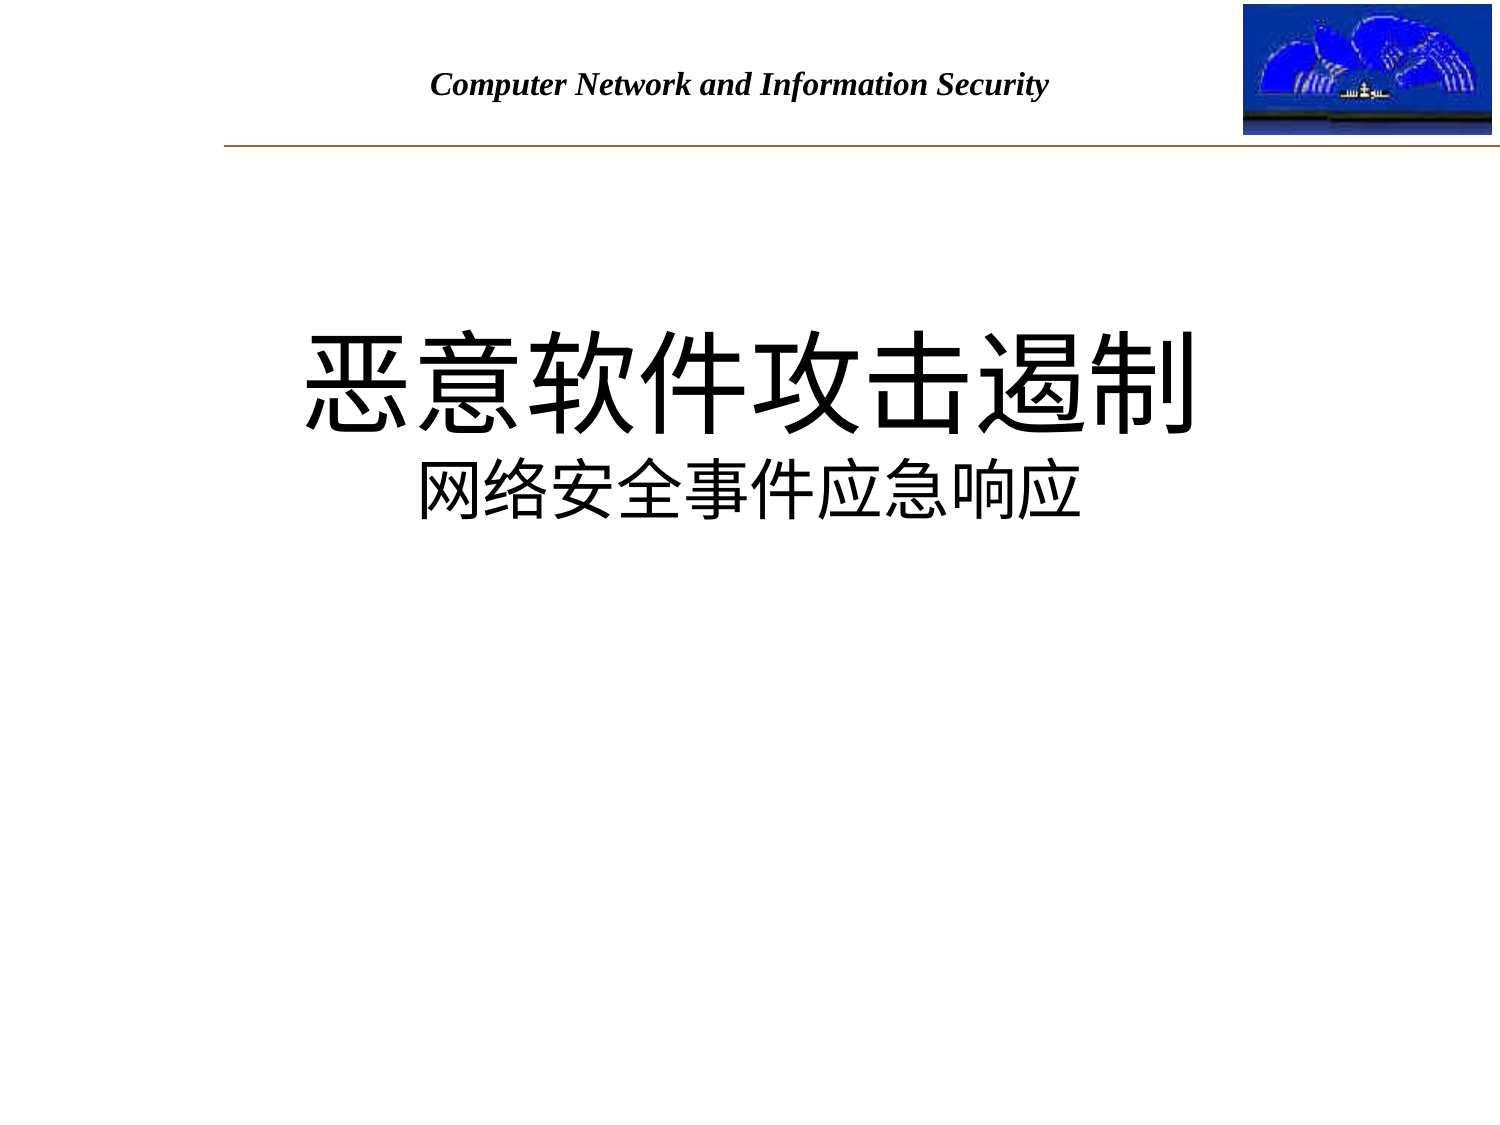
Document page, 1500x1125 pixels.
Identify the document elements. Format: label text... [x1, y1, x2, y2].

title 恶意软件攻击遏制 网络安全事件应急响应 [112, 349, 1388, 591]
